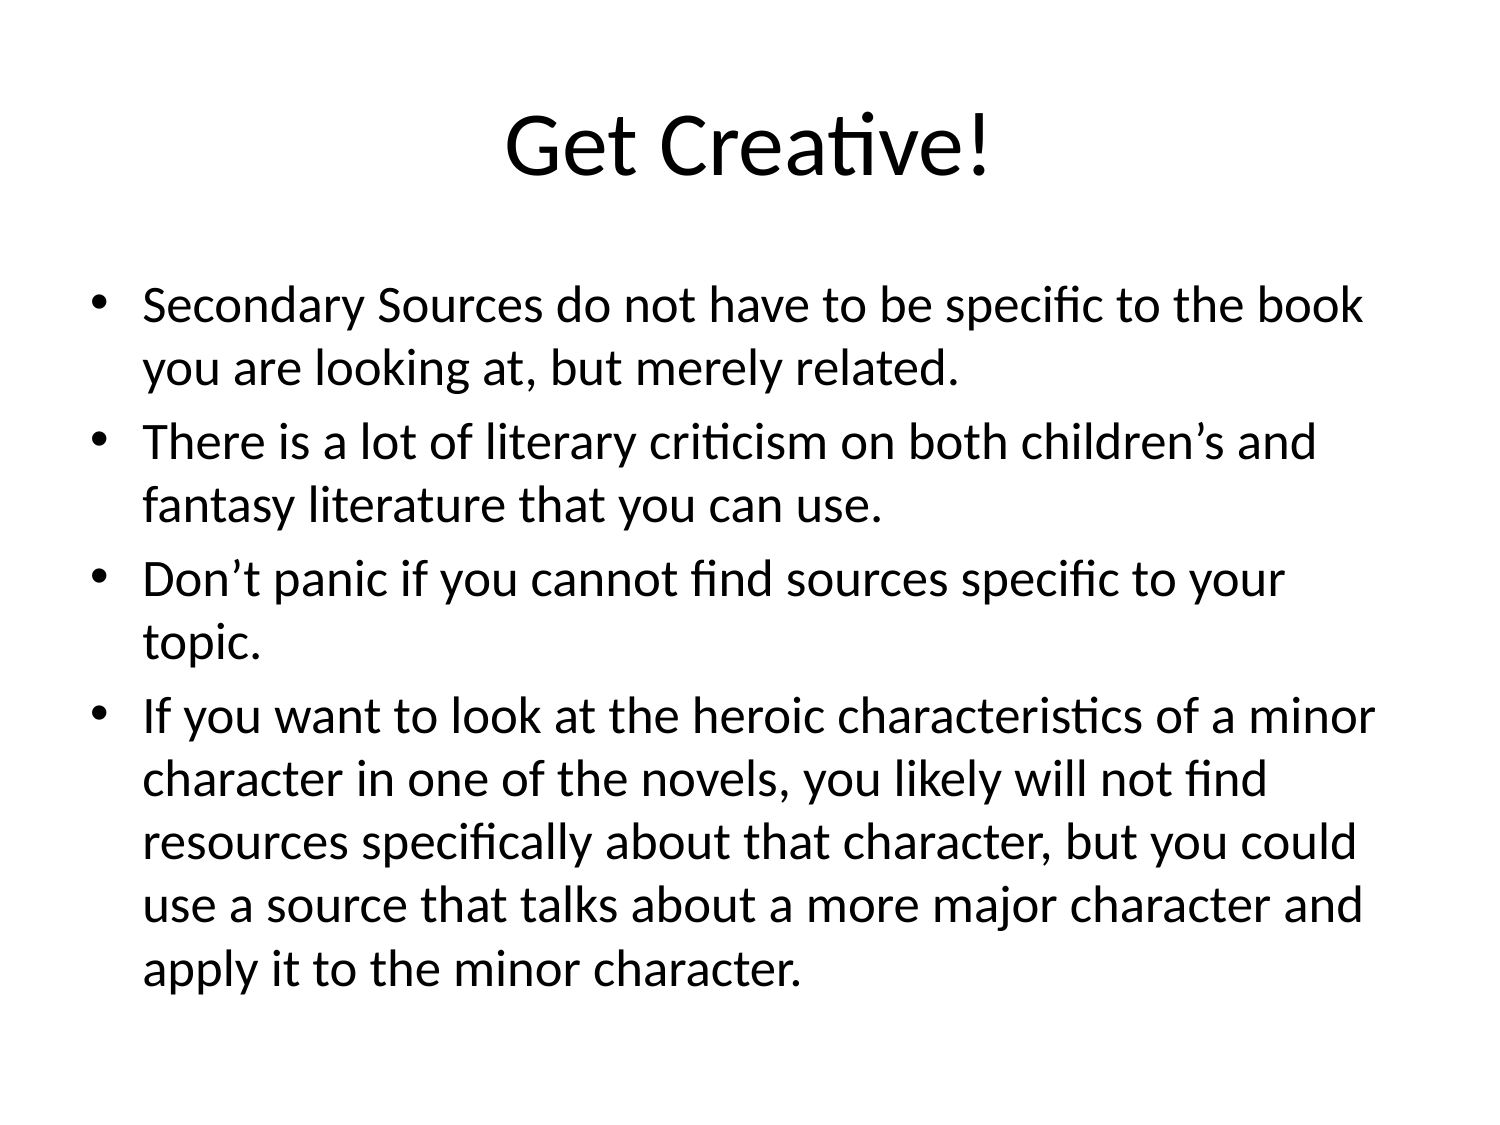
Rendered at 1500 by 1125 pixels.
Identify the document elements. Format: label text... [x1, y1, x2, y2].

list Secondary Sources do not have to be specific to the book you are looking at, but merely related. There is a lot of literary criticism on both children’s and fantasy literature that you can use. Don’t panic if you cannot find sources specific to your topic. If you want to look at the heroic characteristics of a minor character in one of the novels, you likely will not find resources specifically about that character, but you could use a source that talks about a more major character and apply it to the minor character. [75, 262, 1425, 1005]
title Get Creative! [75, 45, 1425, 233]
